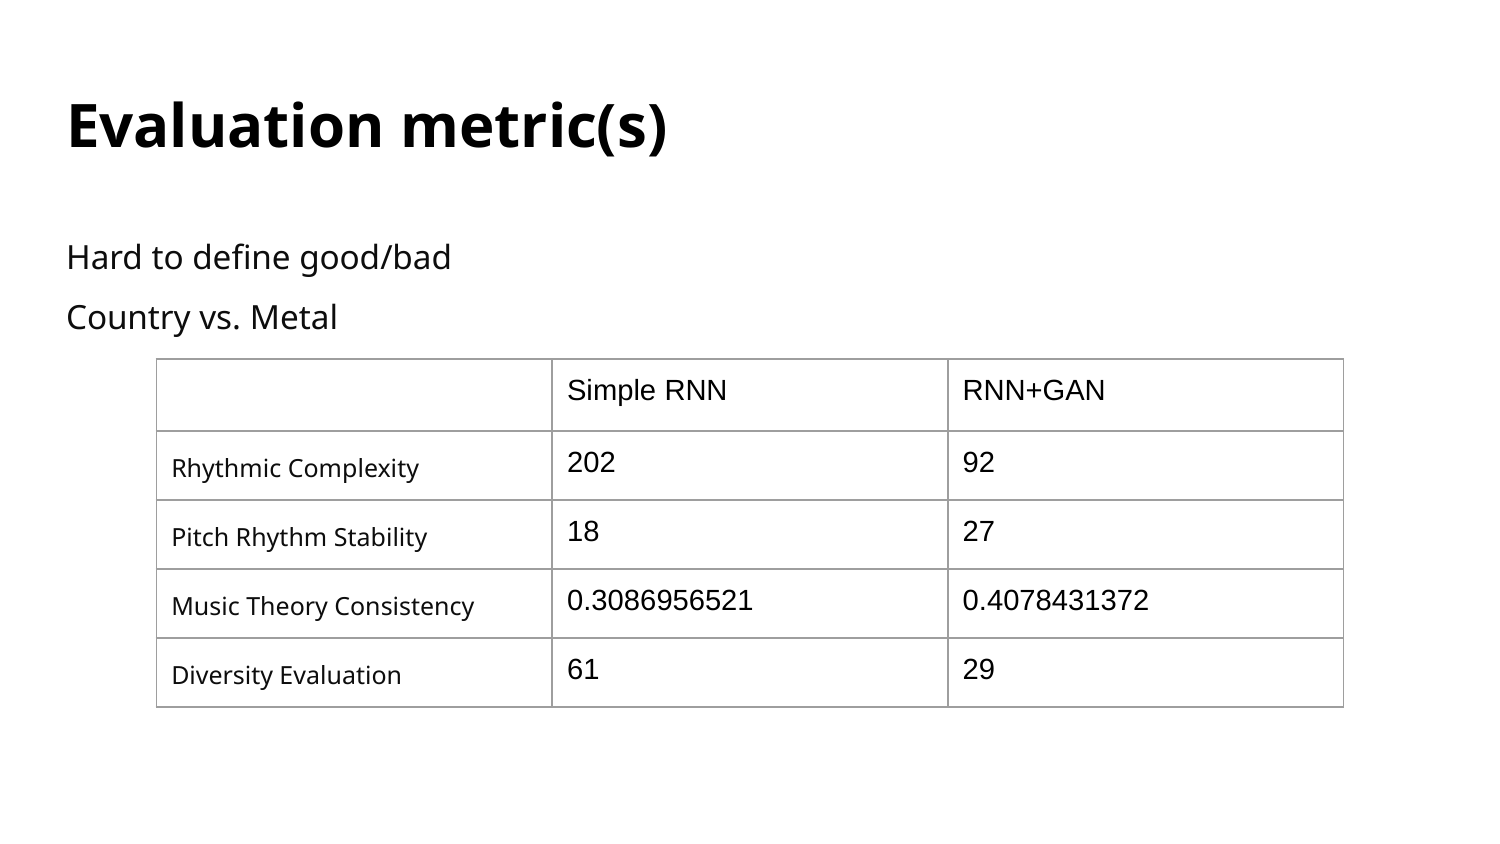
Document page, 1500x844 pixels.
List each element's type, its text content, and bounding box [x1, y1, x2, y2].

table_header [157, 360, 551, 430]
table_cell 0.3086956521 [553, 570, 947, 637]
table_cell 61 [553, 639, 947, 706]
table_cell 202 [553, 432, 947, 499]
table_cell Music Theory Consistency [157, 570, 551, 637]
table_cell 92 [949, 432, 1343, 499]
table_cell 27 [949, 501, 1343, 568]
table_cell Pitch Rhythm Stability [157, 501, 551, 568]
title Evaluation metric(s) [51, 72, 1449, 176]
table_cell Rhythmic Complexity [157, 432, 551, 499]
table_cell 18 [553, 501, 947, 568]
table_cell 29 [949, 639, 1343, 706]
table_cell 0.4078431372 [949, 570, 1343, 637]
table_header Simple RNN [553, 360, 947, 430]
table_header RNN+GAN [949, 360, 1343, 430]
text_box Hard to define good/bad Country vs. Metal [51, 201, 1193, 336]
table_cell Diversity Evaluation [157, 639, 551, 706]
